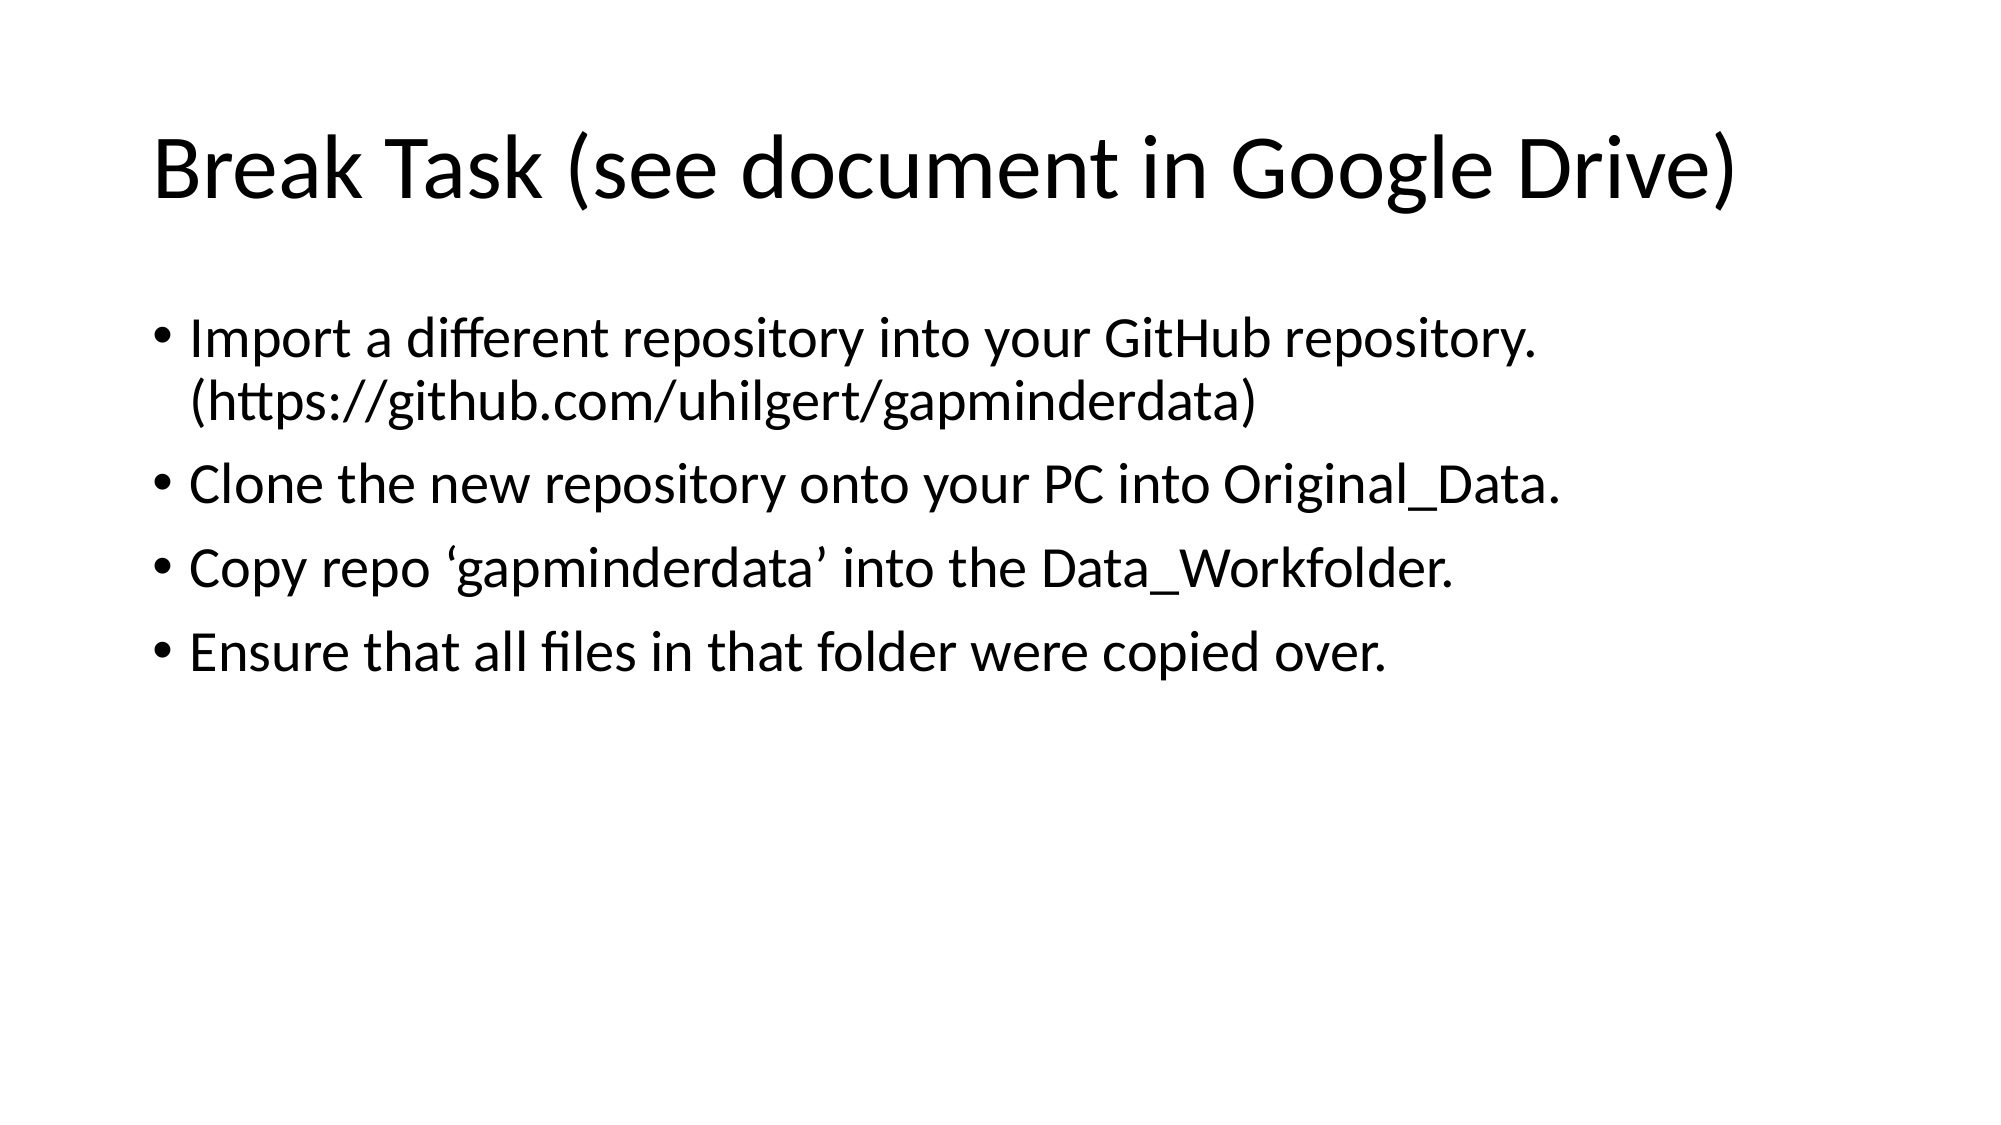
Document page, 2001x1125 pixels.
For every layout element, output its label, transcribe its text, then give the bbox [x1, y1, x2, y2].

list Import a different repository into your GitHub repository. (https://github.com/uhilgert/gapminderdata) Clone the new repository onto your PC into Original_Data. Copy repo ‘gapminderdata’ into the Data_Workfolder. Ensure that all files in that folder were copied over. [137, 299, 1863, 1014]
title Break Task (see document in Google Drive) [137, 59, 1863, 278]
